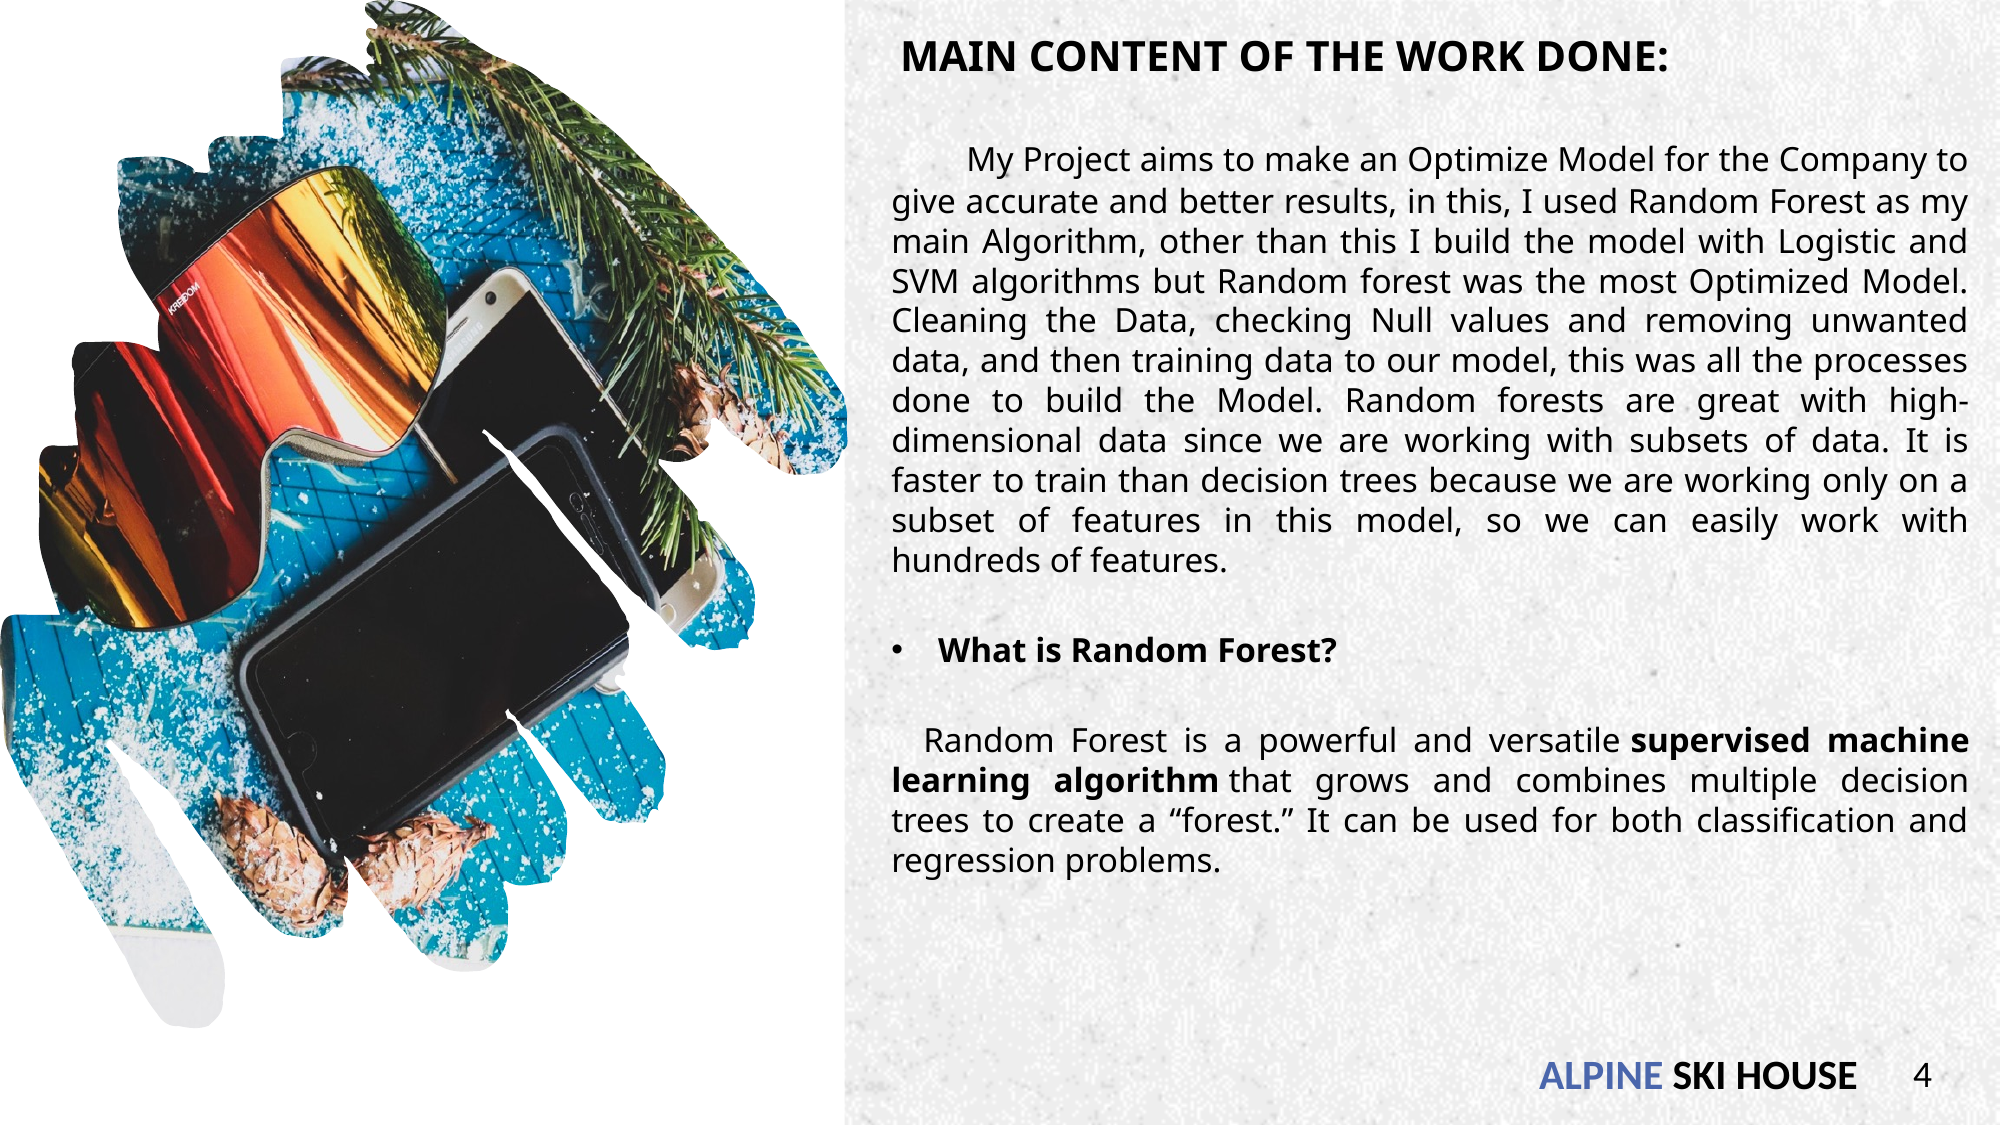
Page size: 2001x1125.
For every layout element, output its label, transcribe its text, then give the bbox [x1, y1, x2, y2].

picture [0, 0, 2000, 1125]
slide_number 4 [1496, 1042, 1947, 1103]
list MAIN CONTENT OF THE WORK DONE: My Project aims to make an Optimize Model for the Company to give accurate and better results, in this, I used Random Forest as my main Algorithm, other than this I build the model with Logistic and SVM algorithms but Random forest was the most Optimized Model. Cleaning the Data, checking Null values and removing unwanted data, and then training data to our model, this was all the processes done to build the Model. Random forests are great with high-dimensional data since we are working with subsets of data. It is faster to train than decision trees because we are working only on a subset of features in this model, so we can easily work with hundreds of features. What is Random Forest? Random Forest is a powerful and versatile supervised machine learning algorithm that grows and combines multiple decision trees to create a “forest.” It can be used for both classification and regression problems. [891, 22, 1971, 1029]
